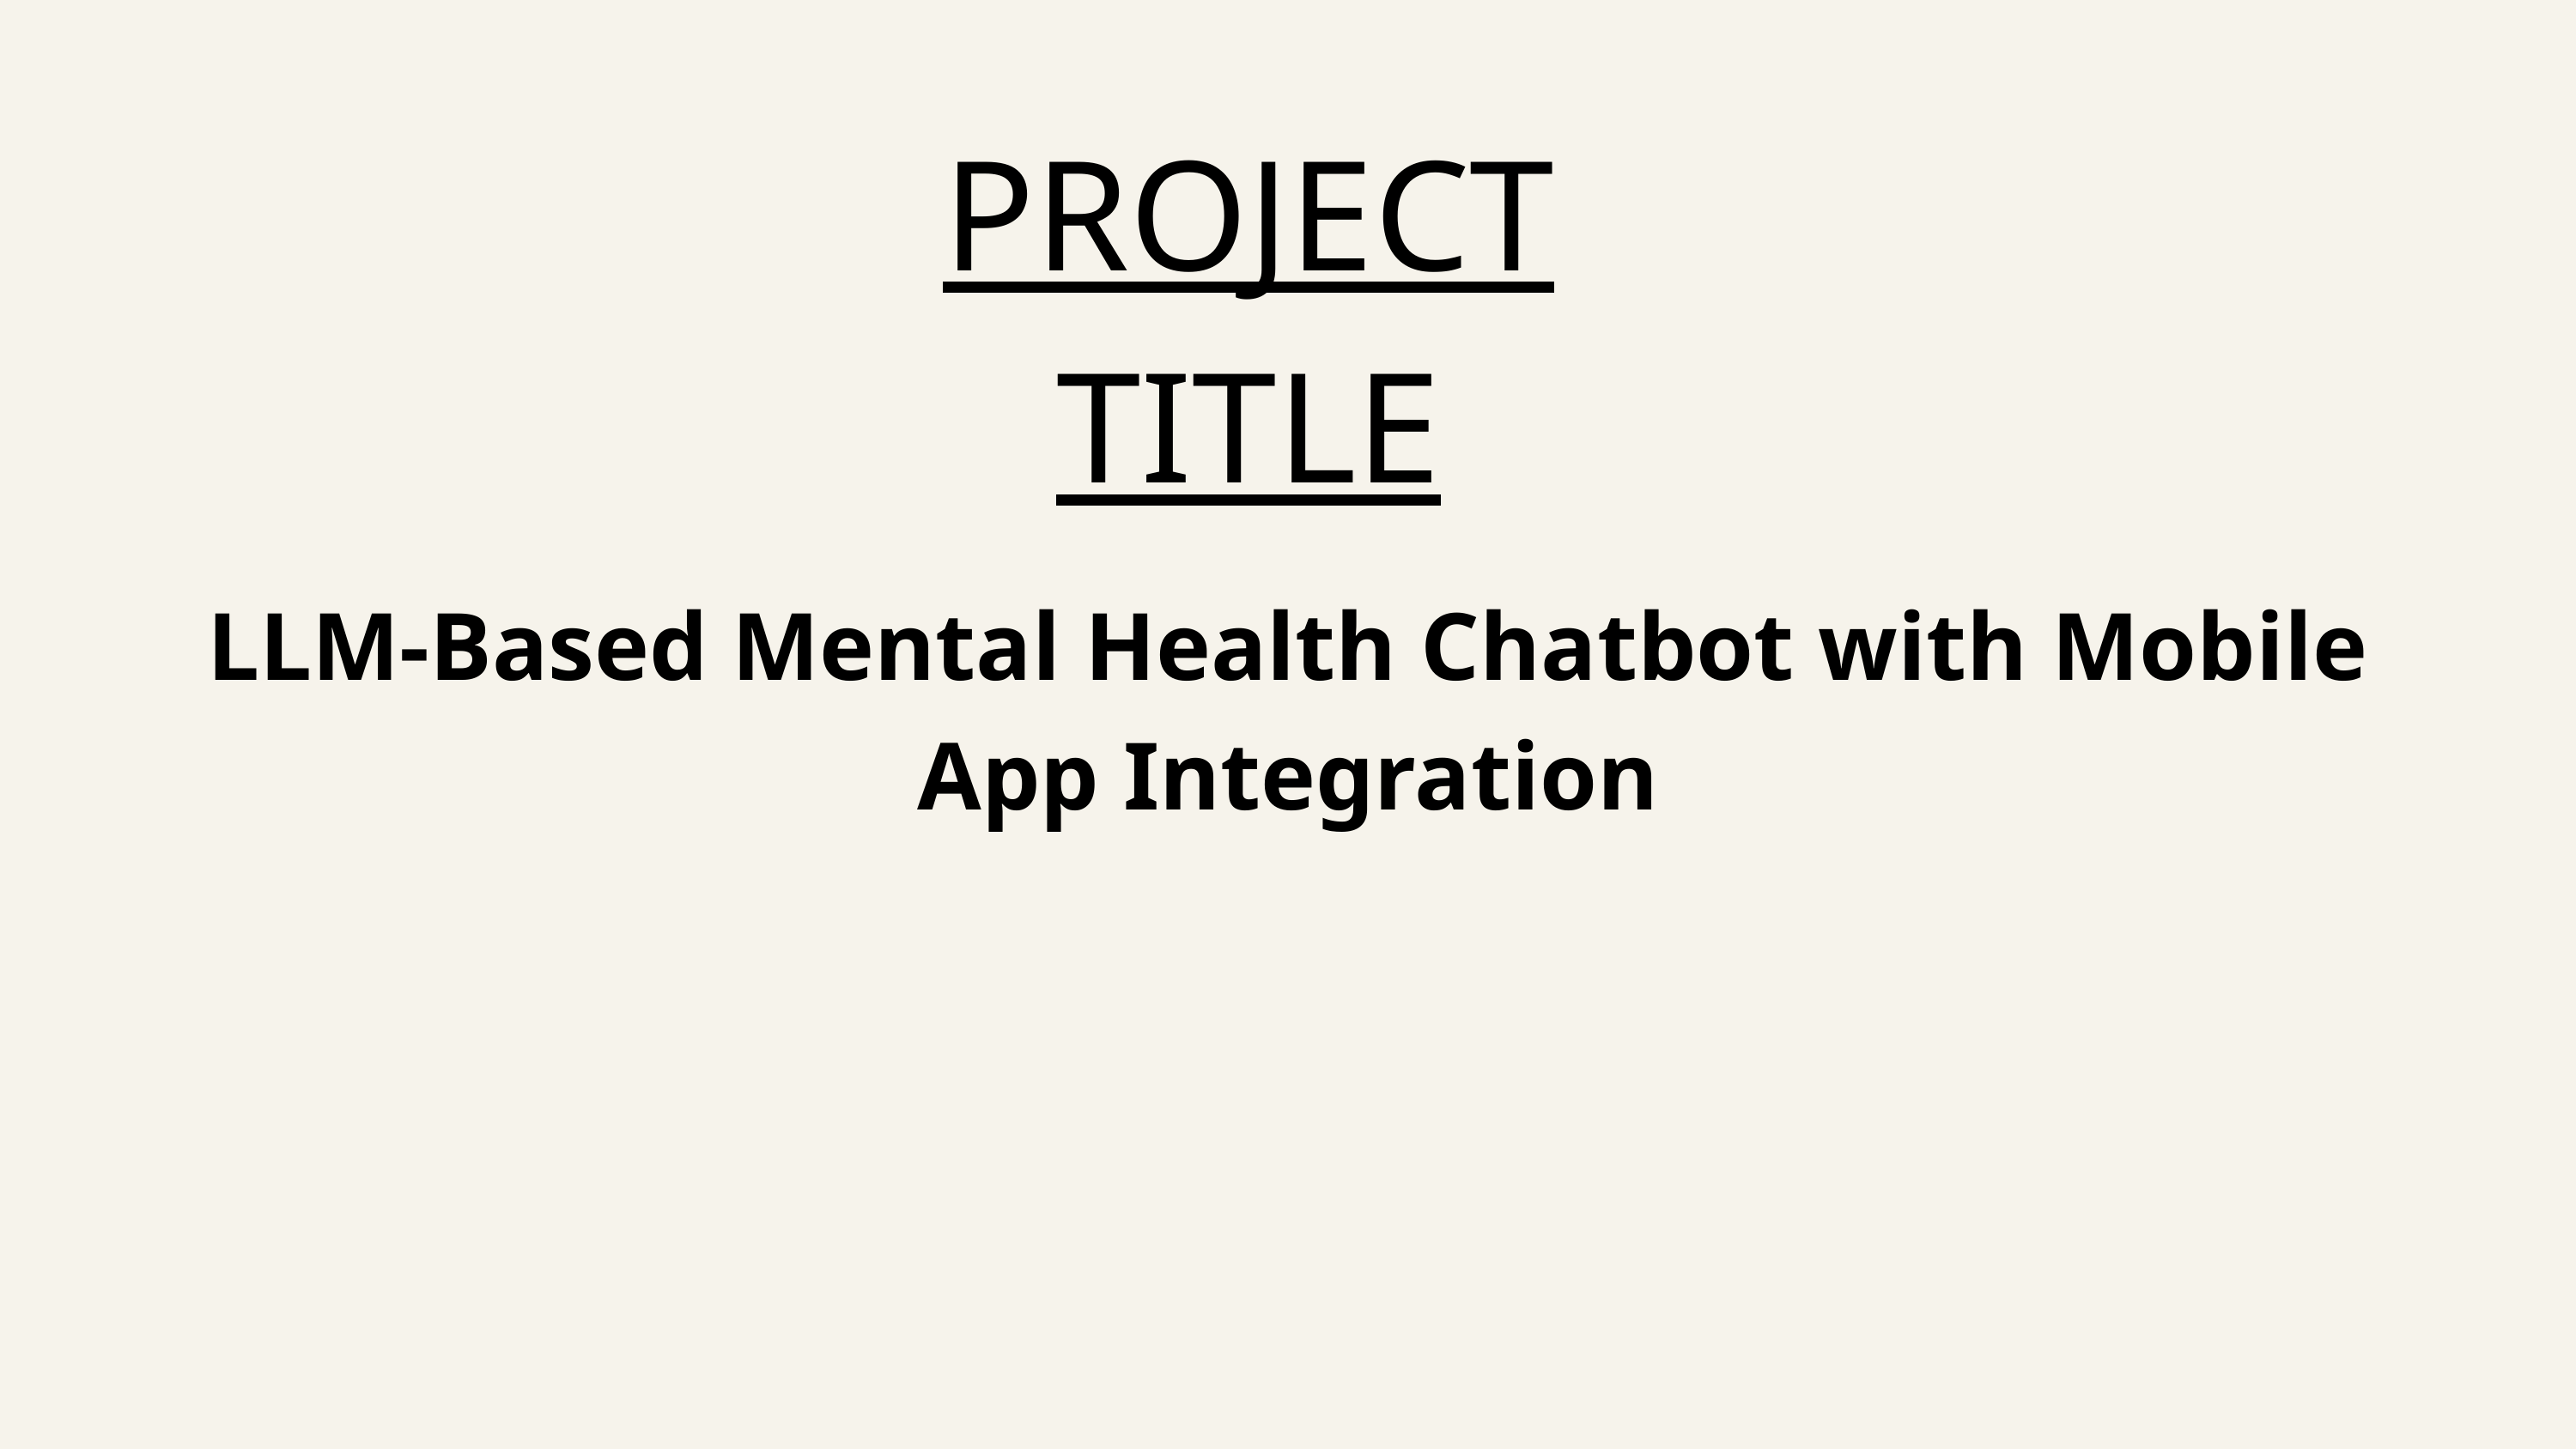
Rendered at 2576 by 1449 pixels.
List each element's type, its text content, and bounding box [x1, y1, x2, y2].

text_box PROJECT TITLE [784, 88, 1713, 514]
text_box LLM-Based Mental Health Chatbot with Mobile App Integration [144, 568, 2432, 829]
